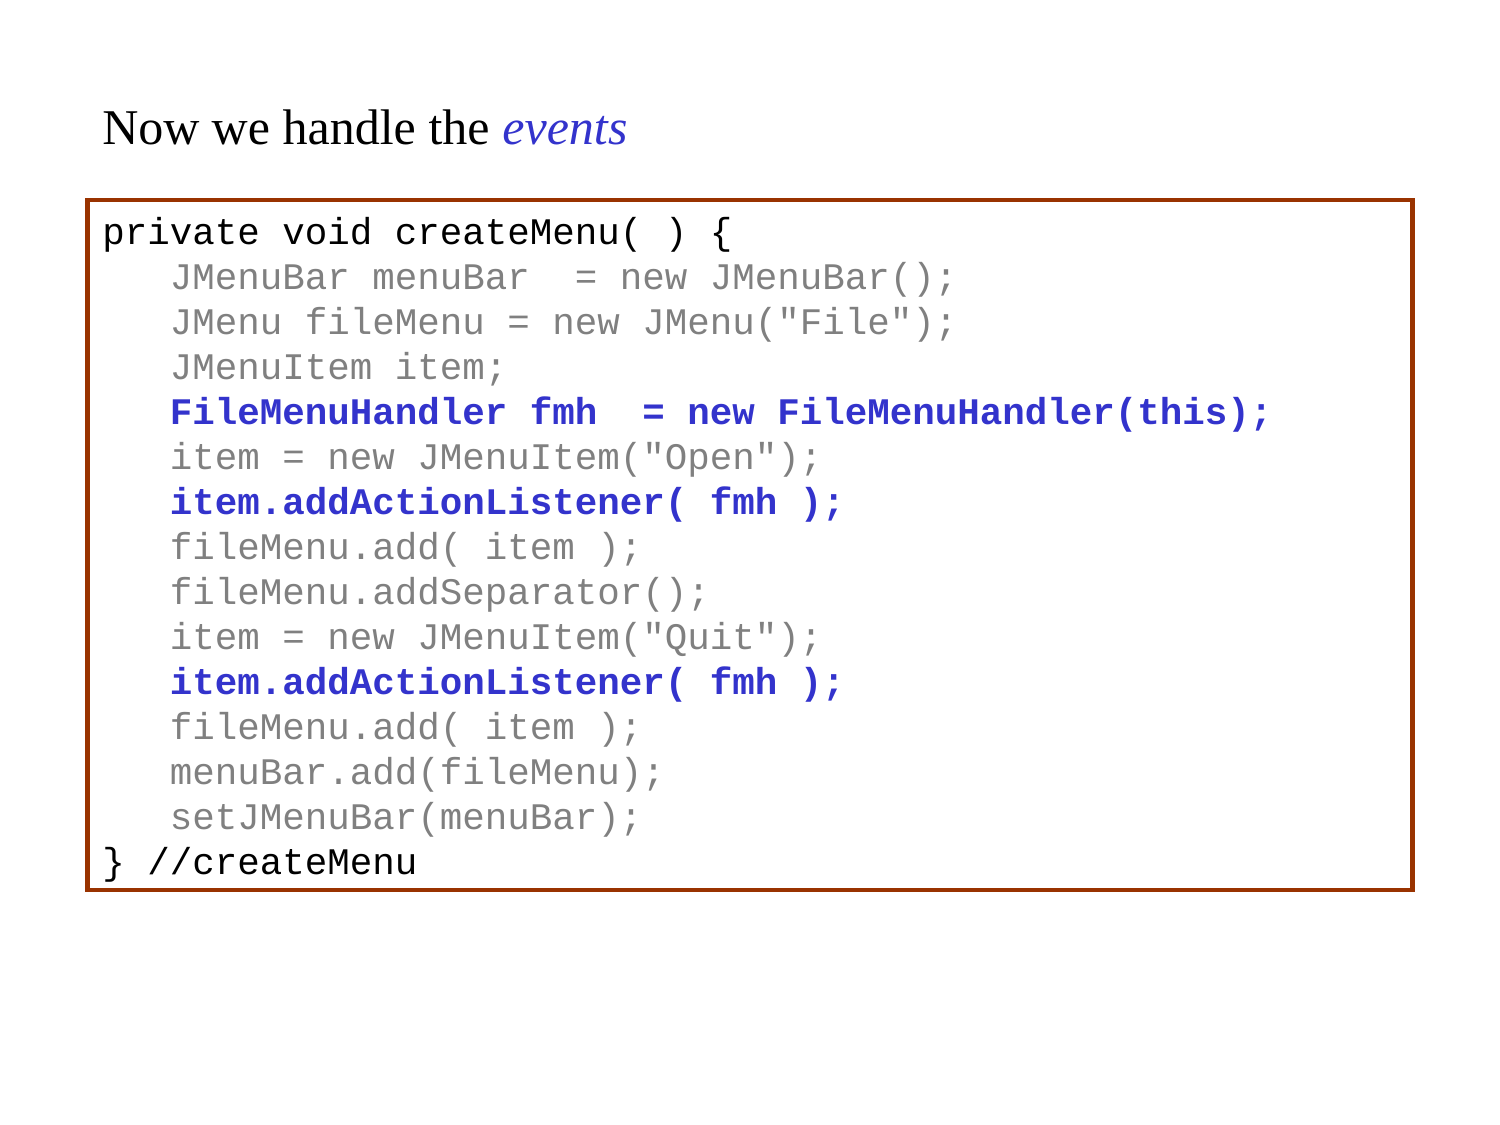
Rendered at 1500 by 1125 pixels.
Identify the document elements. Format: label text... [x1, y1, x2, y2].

text_box private void createMenu( ) { JMenuBar menuBar = new JMenuBar(); JMenu fileMenu = new JMenu("File"); JMenuItem item; FileMenuHandler fmh = new FileMenuHandler(this); item = new JMenuItem("Open"); item.addActionListener( fmh ); fileMenu.add( item ); fileMenu.addSeparator(); item = new JMenuItem("Quit"); item.addActionListener( fmh ); fileMenu.add( item ); menuBar.add(fileMenu); setJMenuBar(menuBar); } //createMenu [87, 199, 1413, 890]
text_box Now we handle the events [87, 87, 643, 163]
